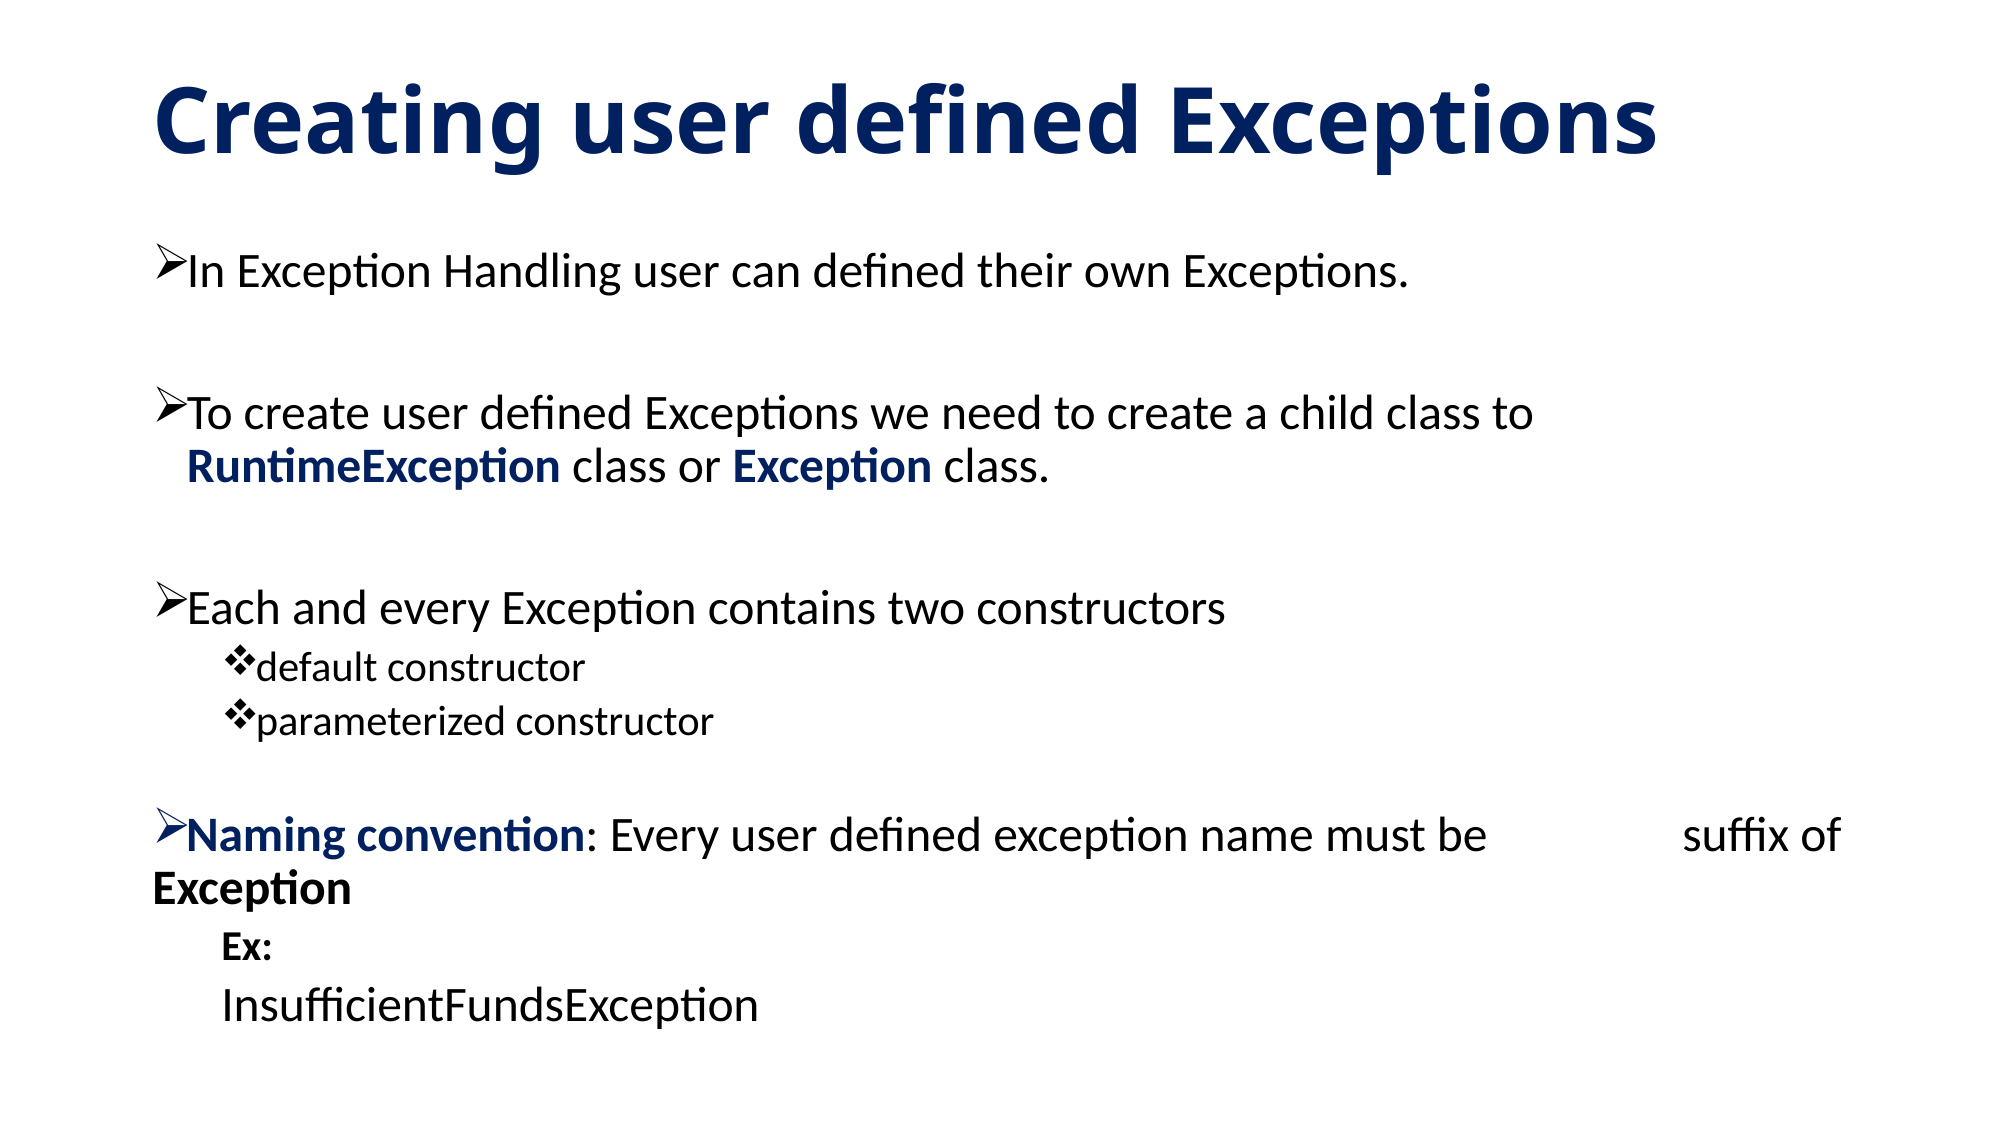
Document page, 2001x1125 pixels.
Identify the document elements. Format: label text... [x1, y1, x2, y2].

title Creating user defined Exceptions [137, 38, 1863, 208]
list In Exception Handling user can defined their own Exceptions. To create user defined Exceptions we need to create a child class to RuntimeException class or Exception class. Each and every Exception contains two constructors default constructor parameterized constructor Naming convention: Every user defined exception name must be suffix of Exception Ex: InsufficientFundsException [137, 237, 1863, 1099]
